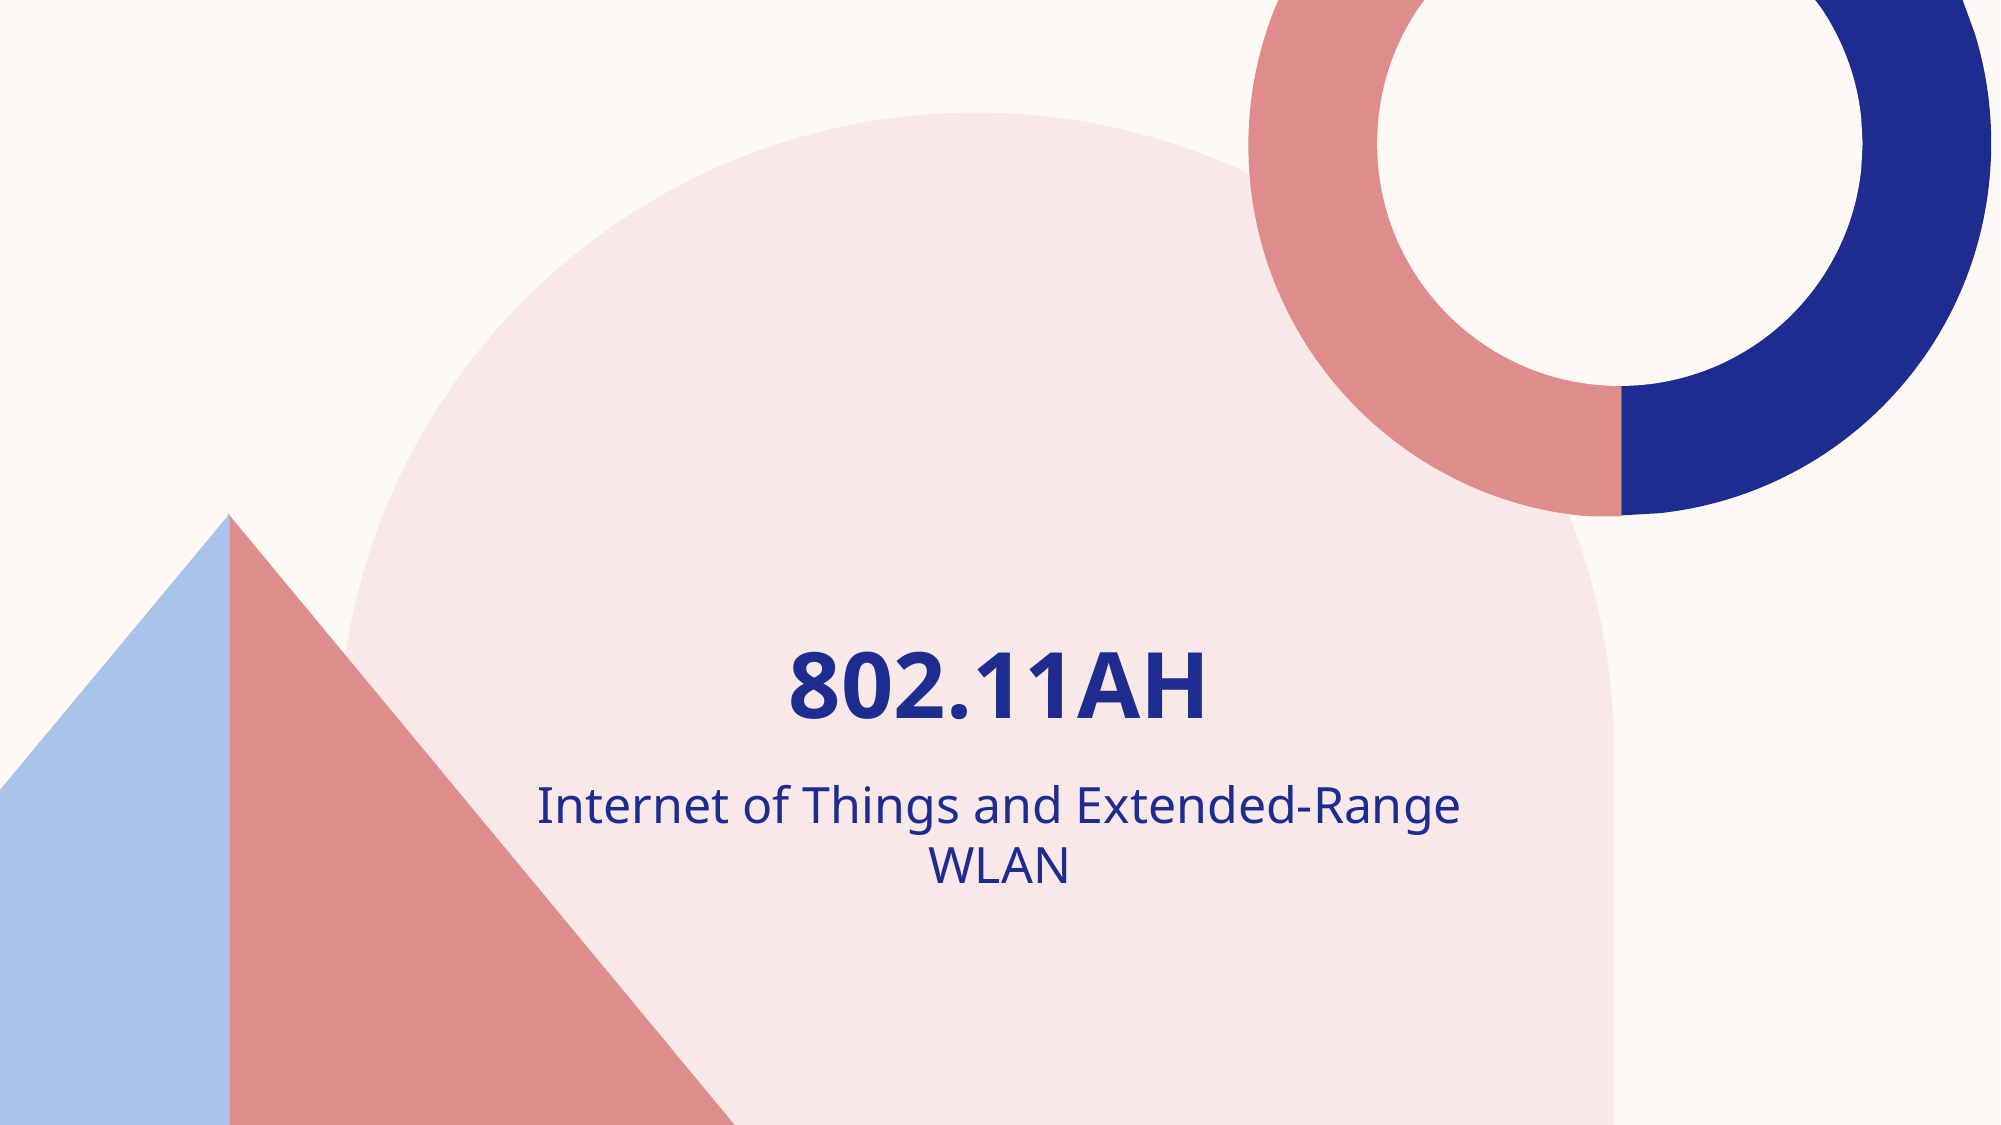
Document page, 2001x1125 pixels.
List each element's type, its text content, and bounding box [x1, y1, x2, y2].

title 802.11ah [474, 619, 1525, 746]
list Internet of Things and Extended-Range WLAN [474, 773, 1525, 858]
